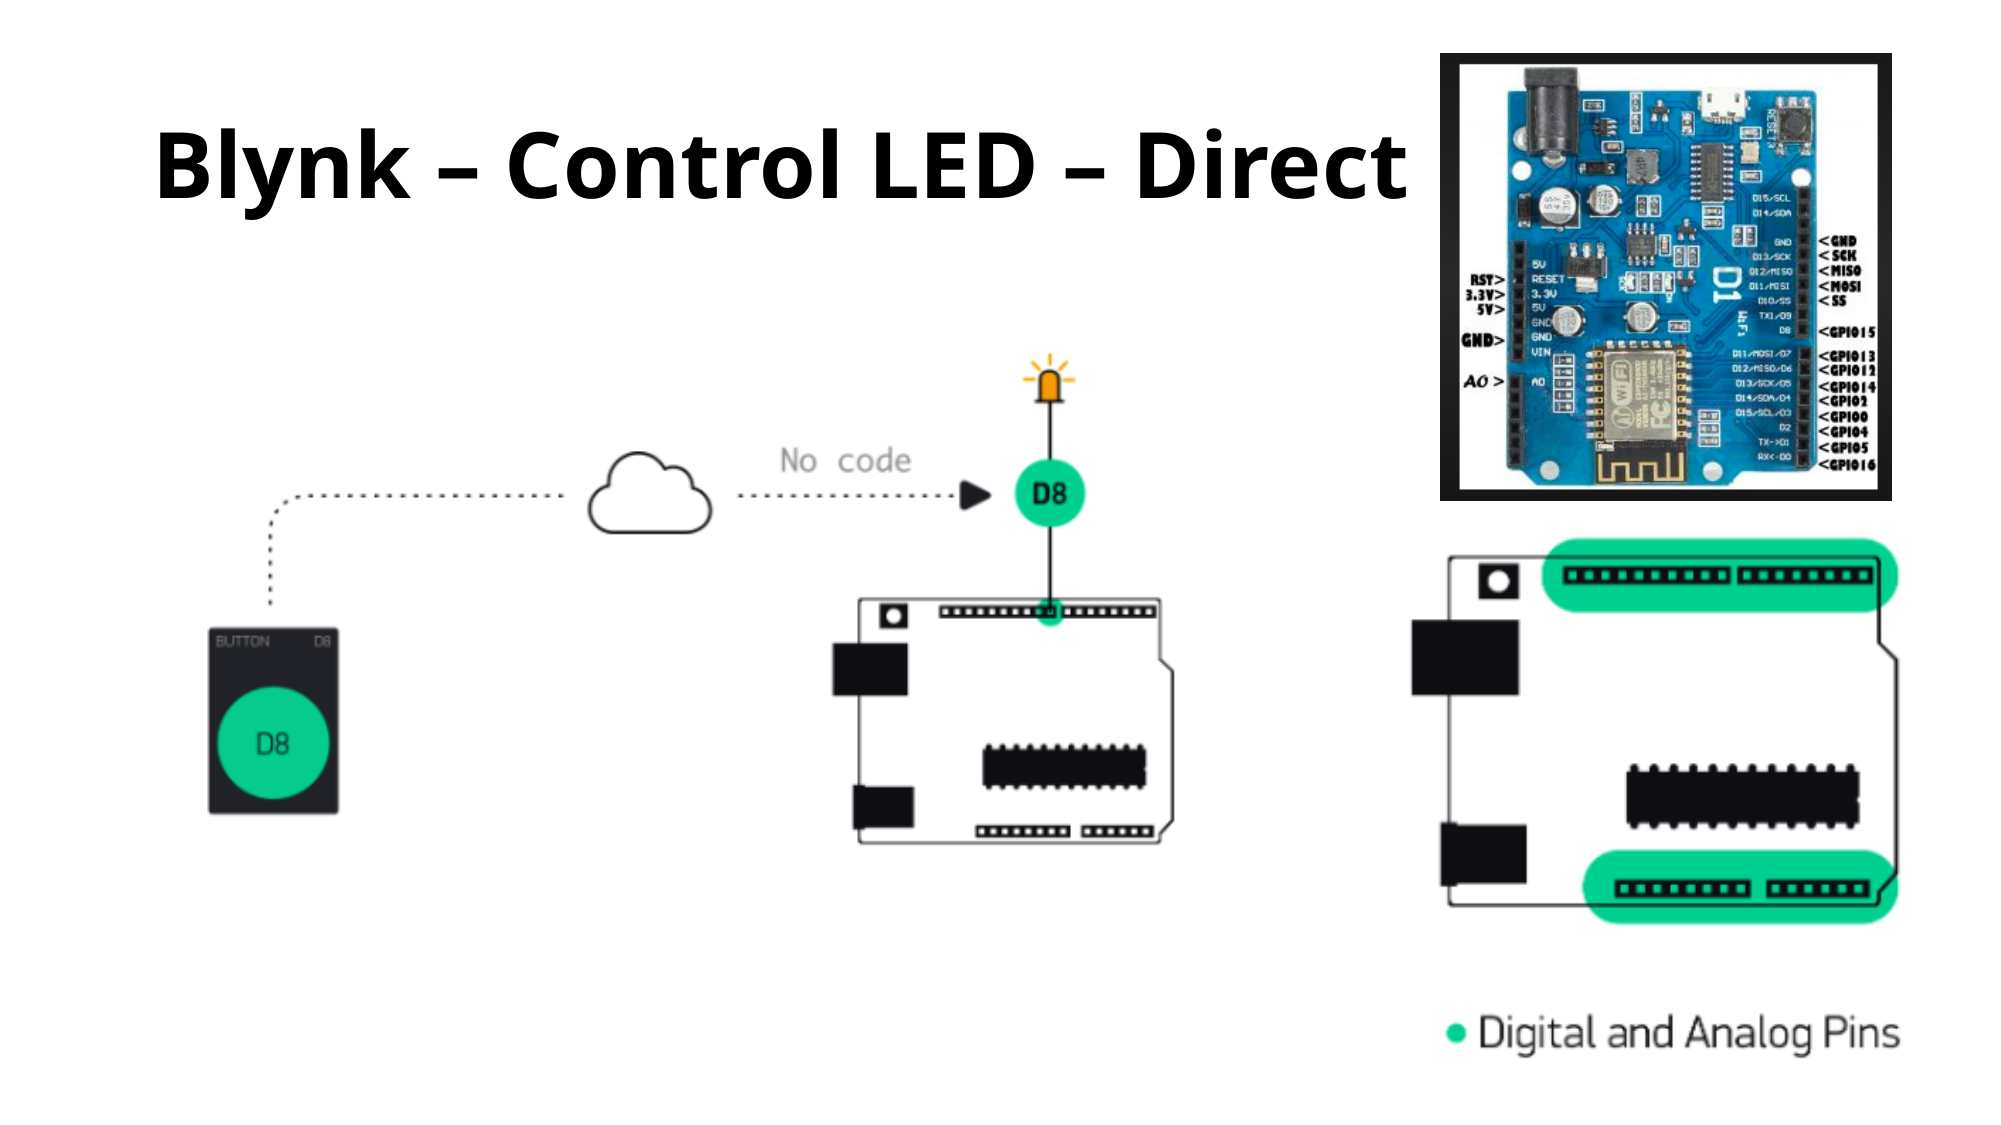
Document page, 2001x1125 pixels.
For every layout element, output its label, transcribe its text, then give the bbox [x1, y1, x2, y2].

picture [1440, 53, 1892, 501]
title Blynk – Control LED – Direct Pin [137, 59, 1440, 278]
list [1325, 470, 2000, 1125]
picture [137, 331, 1326, 949]
